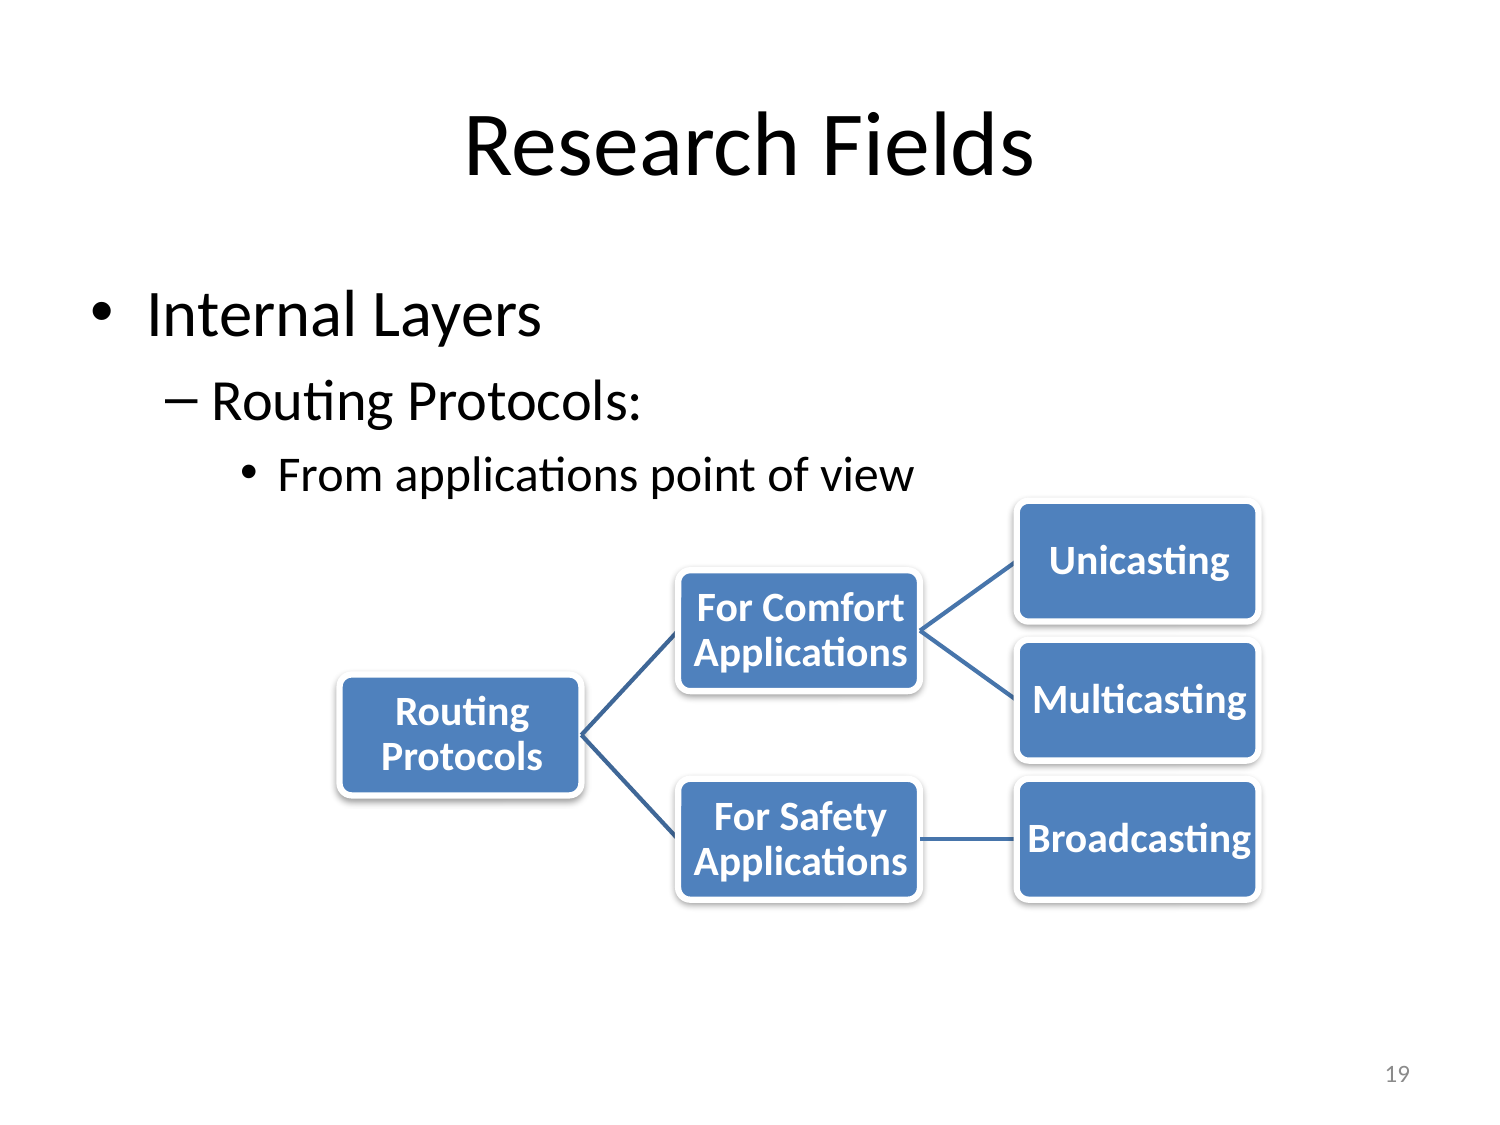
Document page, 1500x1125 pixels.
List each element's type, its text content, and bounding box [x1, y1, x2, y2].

title Research Fields [75, 45, 1425, 233]
slide_number 19 [1074, 1042, 1425, 1103]
text_box Internal Layers Routing Protocols: From applications point of view [74, 262, 1425, 1005]
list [338, 357, 1260, 1043]
